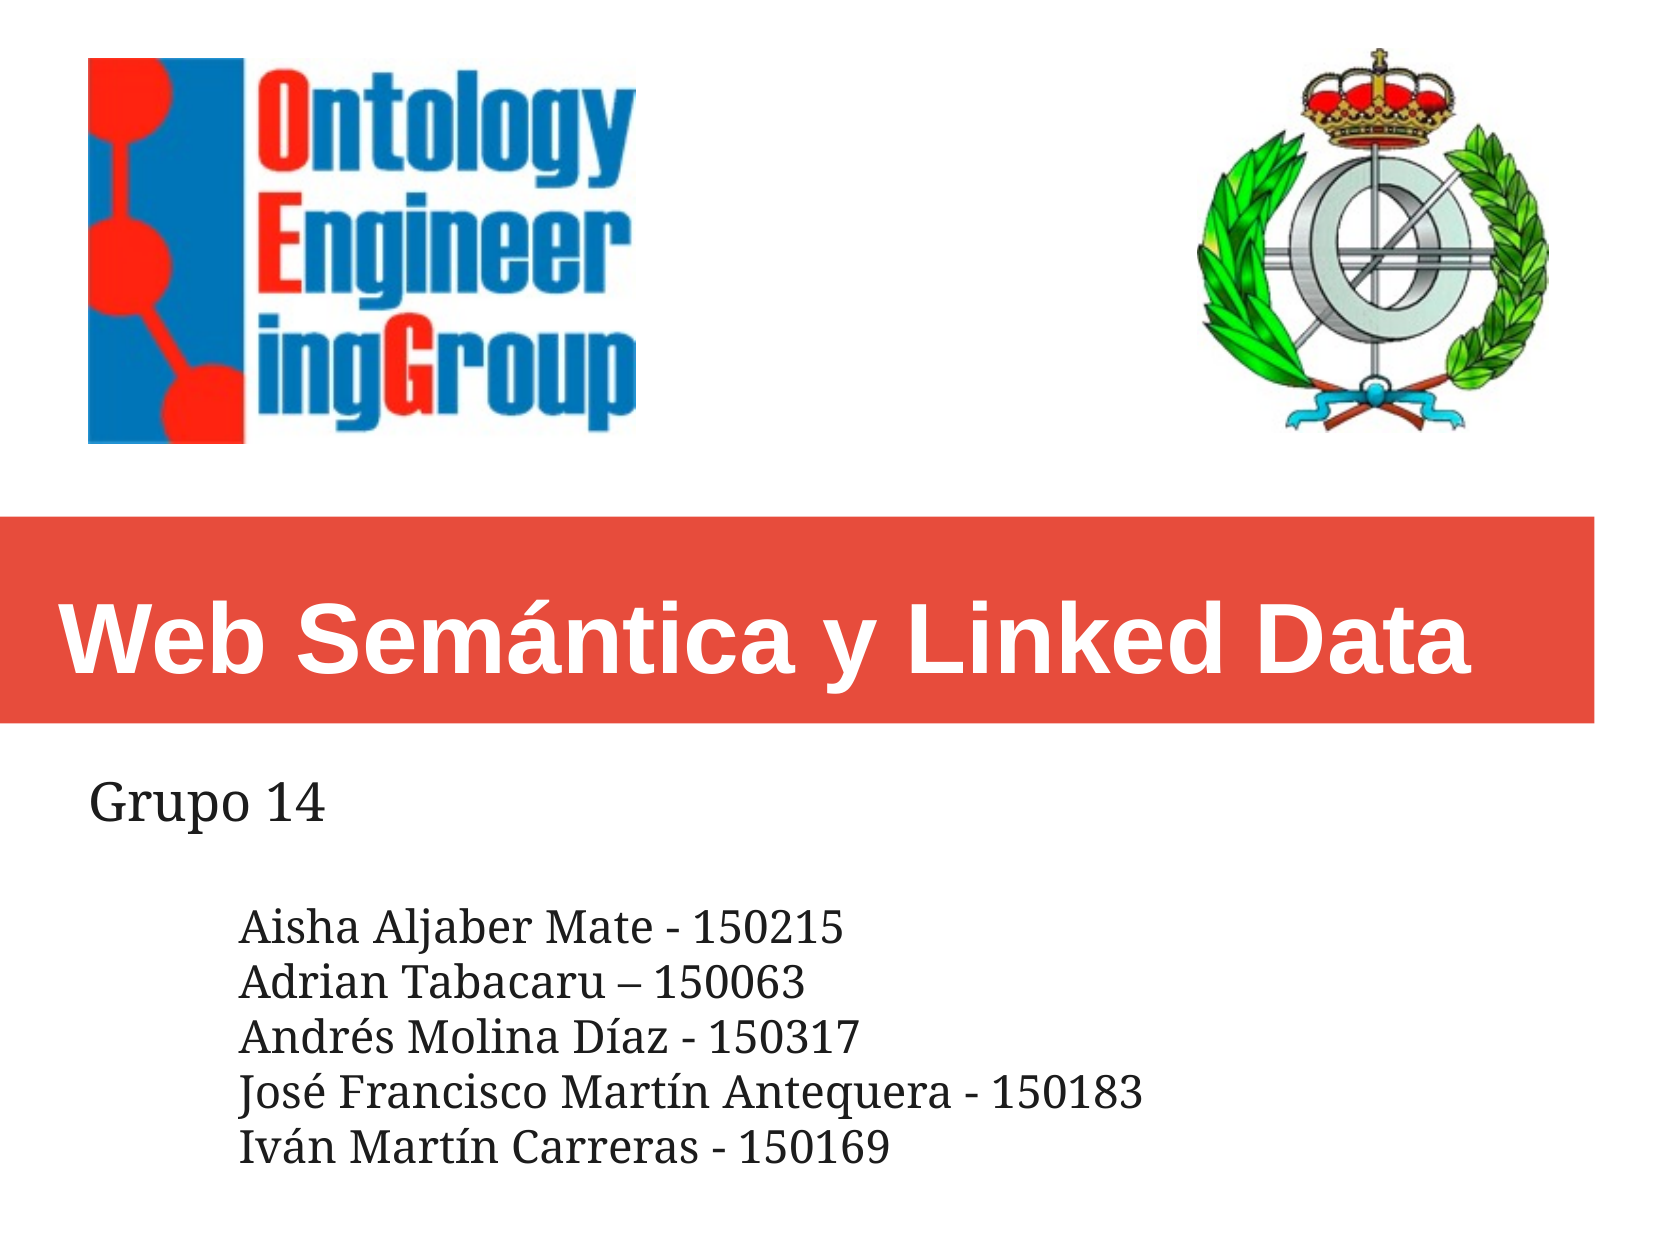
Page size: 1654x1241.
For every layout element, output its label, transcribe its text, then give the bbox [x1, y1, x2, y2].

text_box Web Semántica y Linked Data [59, 546, 1595, 694]
text_box Grupo 14 Aisha Aljaber Mate - 150215 Adrian Tabacaru – 150063 Andrés Molina Díaz - 150317 José Francisco Martín Antequera - 150183 Iván Martín Carreras - 150169 [88, 767, 1595, 1181]
picture [88, 58, 636, 444]
picture [1197, 48, 1549, 434]
